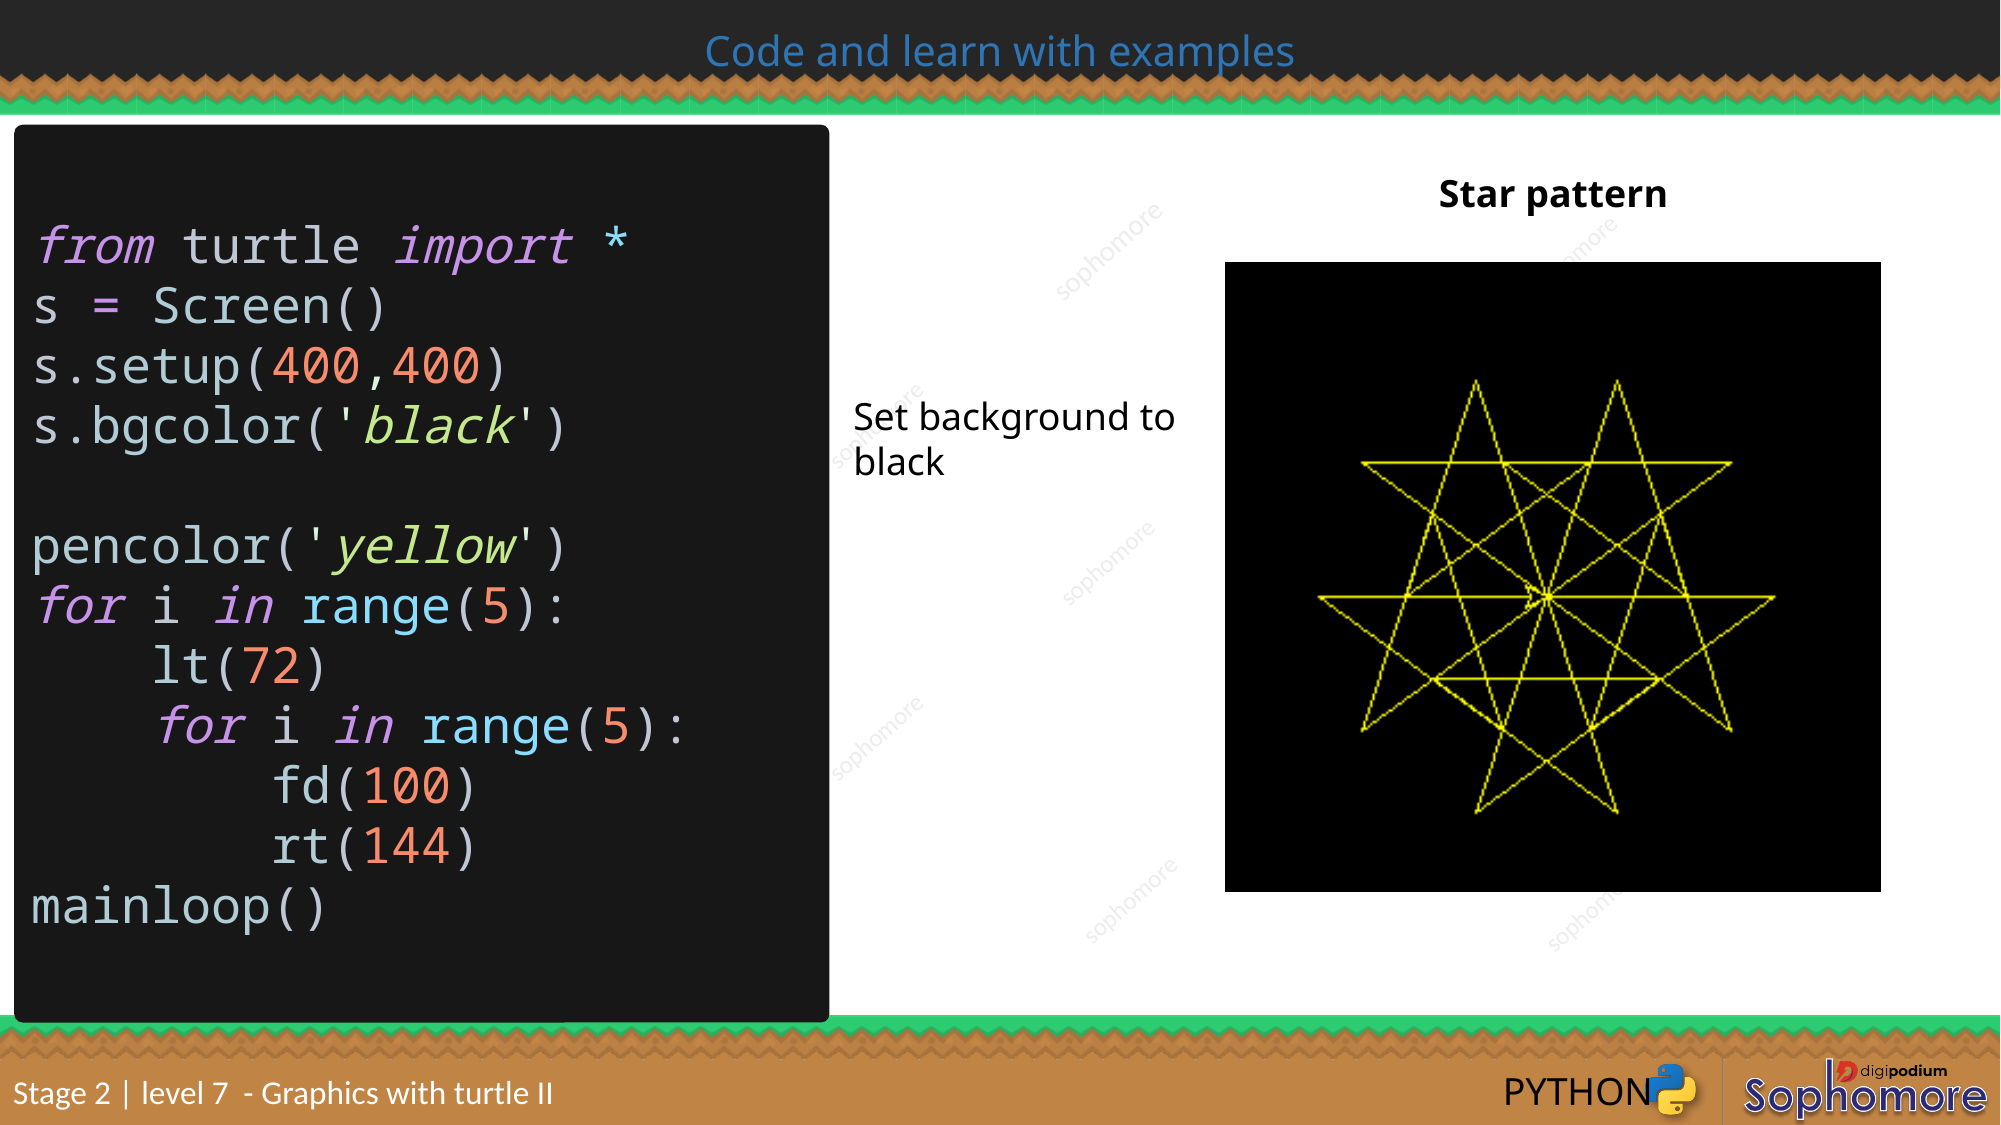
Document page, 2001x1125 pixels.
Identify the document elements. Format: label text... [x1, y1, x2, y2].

text_box Set background to black [838, 385, 1217, 491]
text_box Star pattern [1424, 162, 1684, 223]
picture [1225, 262, 1881, 892]
title Code and learn with examples [121, 20, 1879, 86]
picture [0, 50, 2001, 114]
text_box from turtle import * s = Screen() s.setup(400,400) s.bgcolor('black') pencolor('yellow') for i in range(5): lt(72) for i in range(5): fd(100) rt(144) mainloop() [13, 123, 831, 1024]
picture [0, 1015, 2000, 1125]
footer Stage 2 | level 7 - Graphics with turtle II [0, 1061, 1418, 1122]
